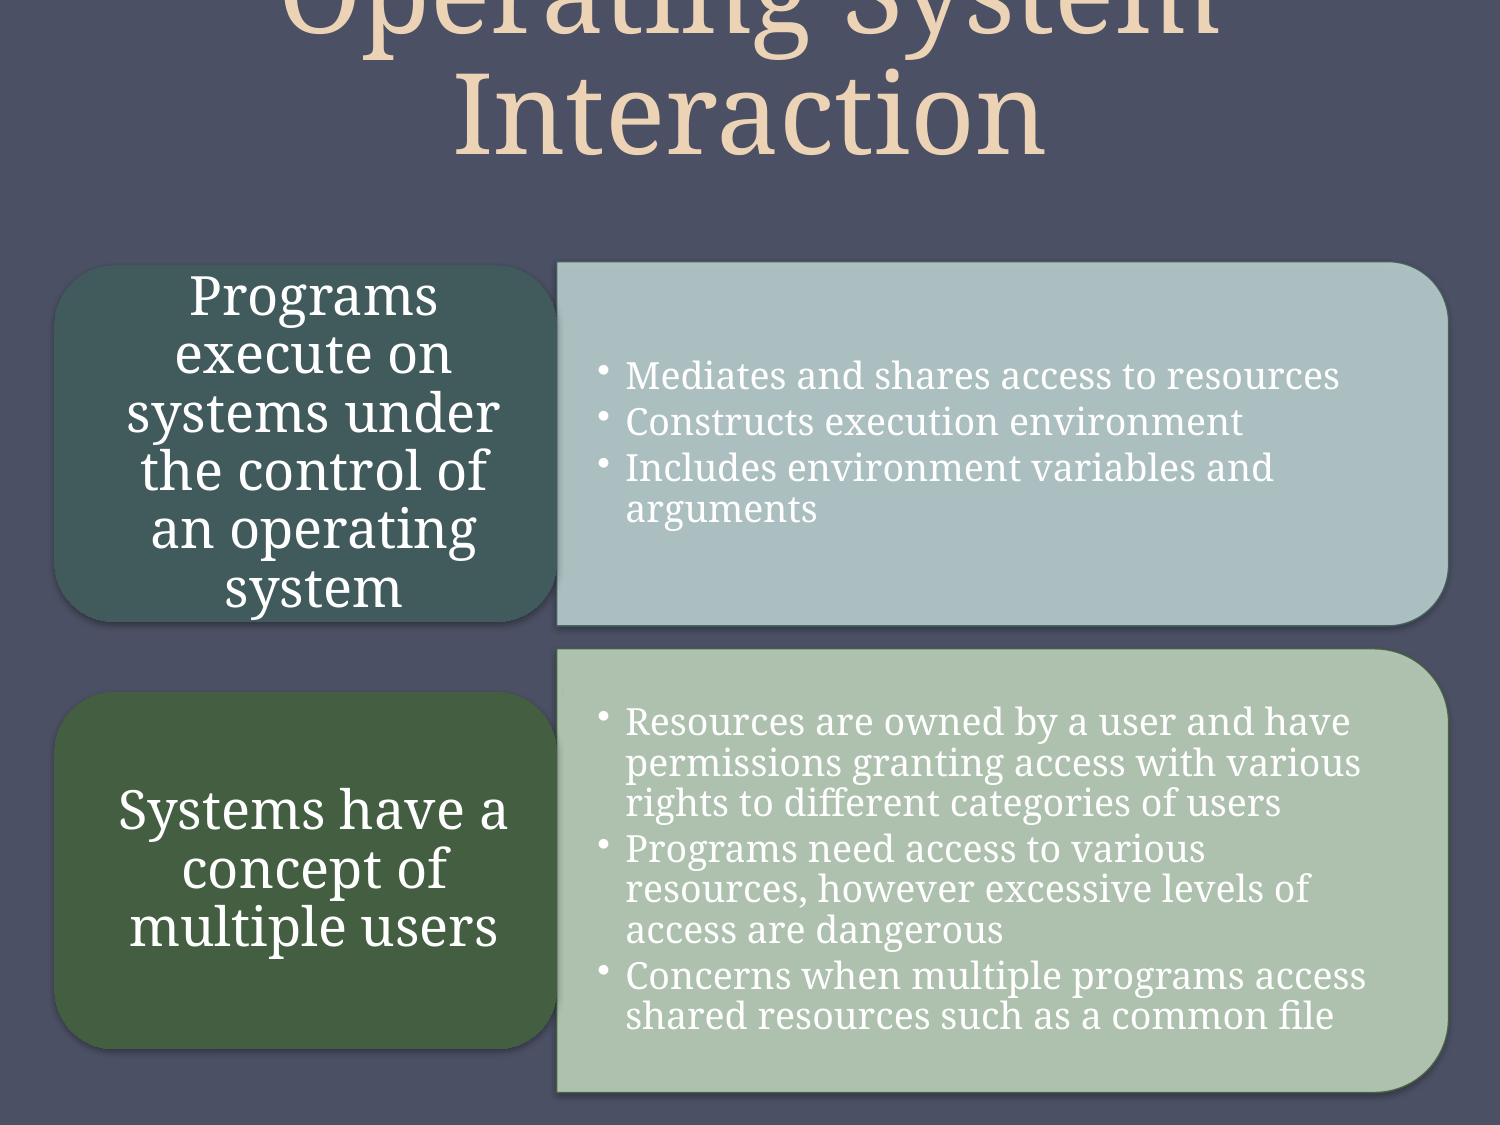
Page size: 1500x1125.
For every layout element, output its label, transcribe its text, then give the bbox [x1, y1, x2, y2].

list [54, 261, 1449, 1094]
title Operating System Interaction [0, 4, 1500, 185]
